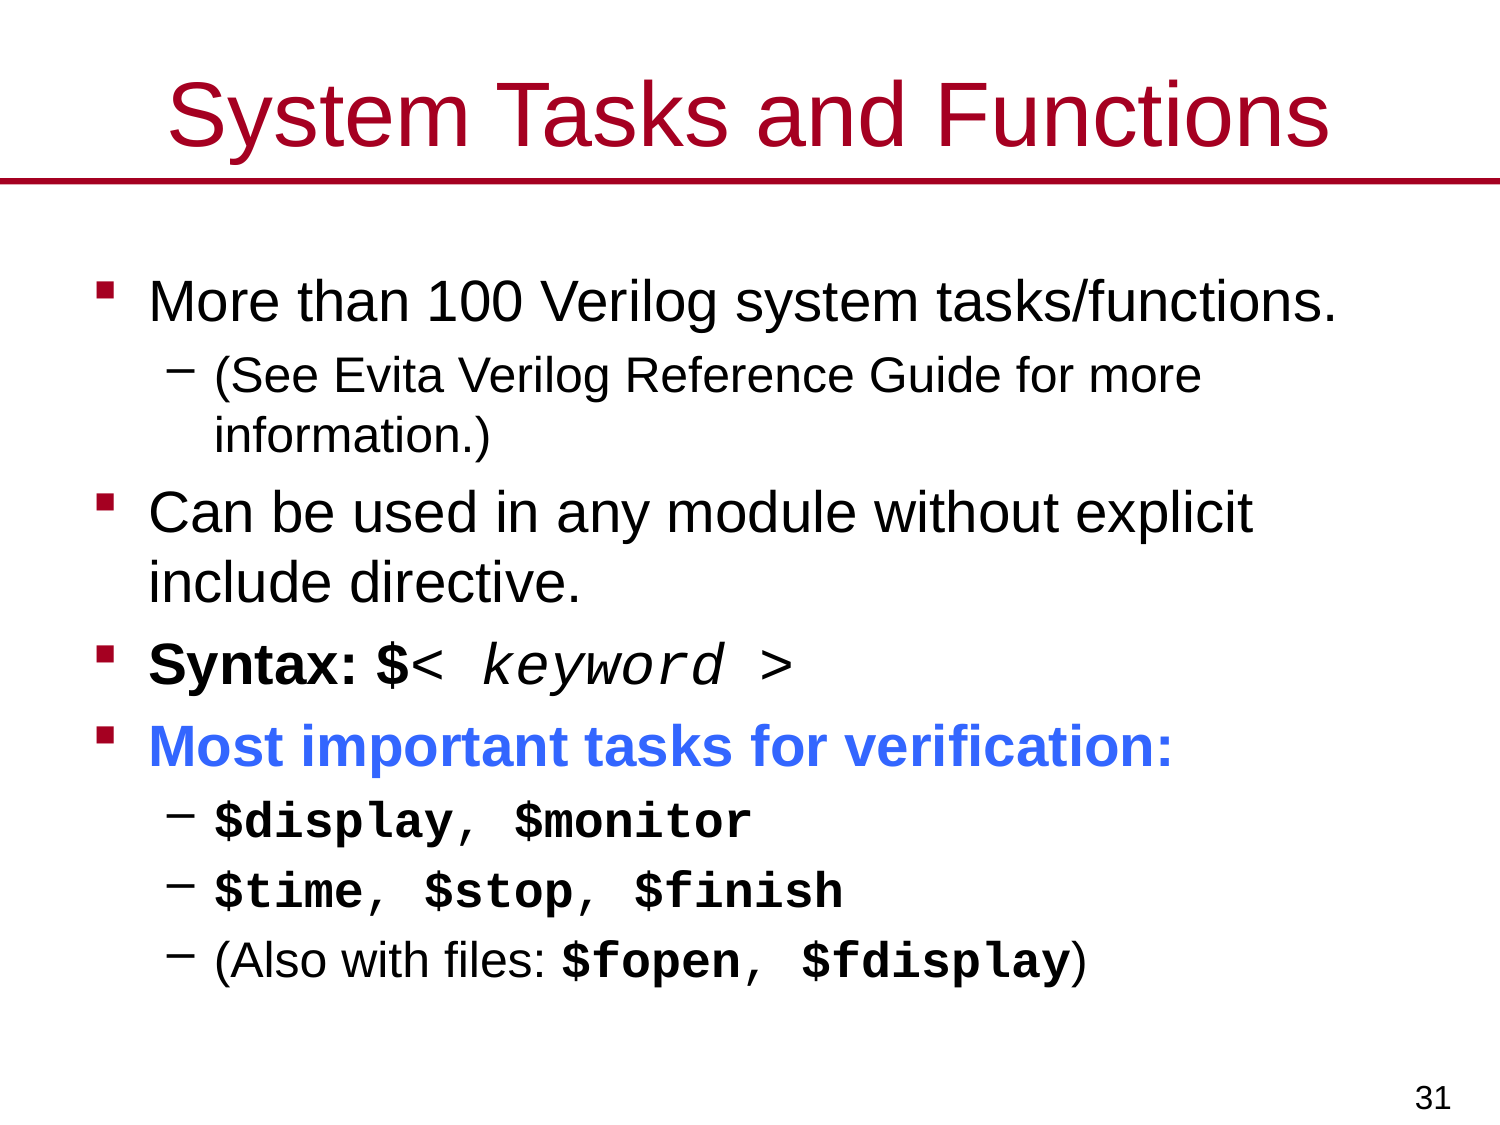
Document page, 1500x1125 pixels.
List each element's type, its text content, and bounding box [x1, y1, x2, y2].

list More than 100 Verilog system tasks/functions. (See Evita Verilog Reference Guide for more information.) Can be used in any module without explicit include directive. Syntax: $< keyword > Most important tasks for verification: $display, $monitor $time, $stop, $finish (Also with files: $fopen, $fdisplay) [76, 255, 1428, 1026]
title System Tasks and Functions [0, 44, 1500, 175]
